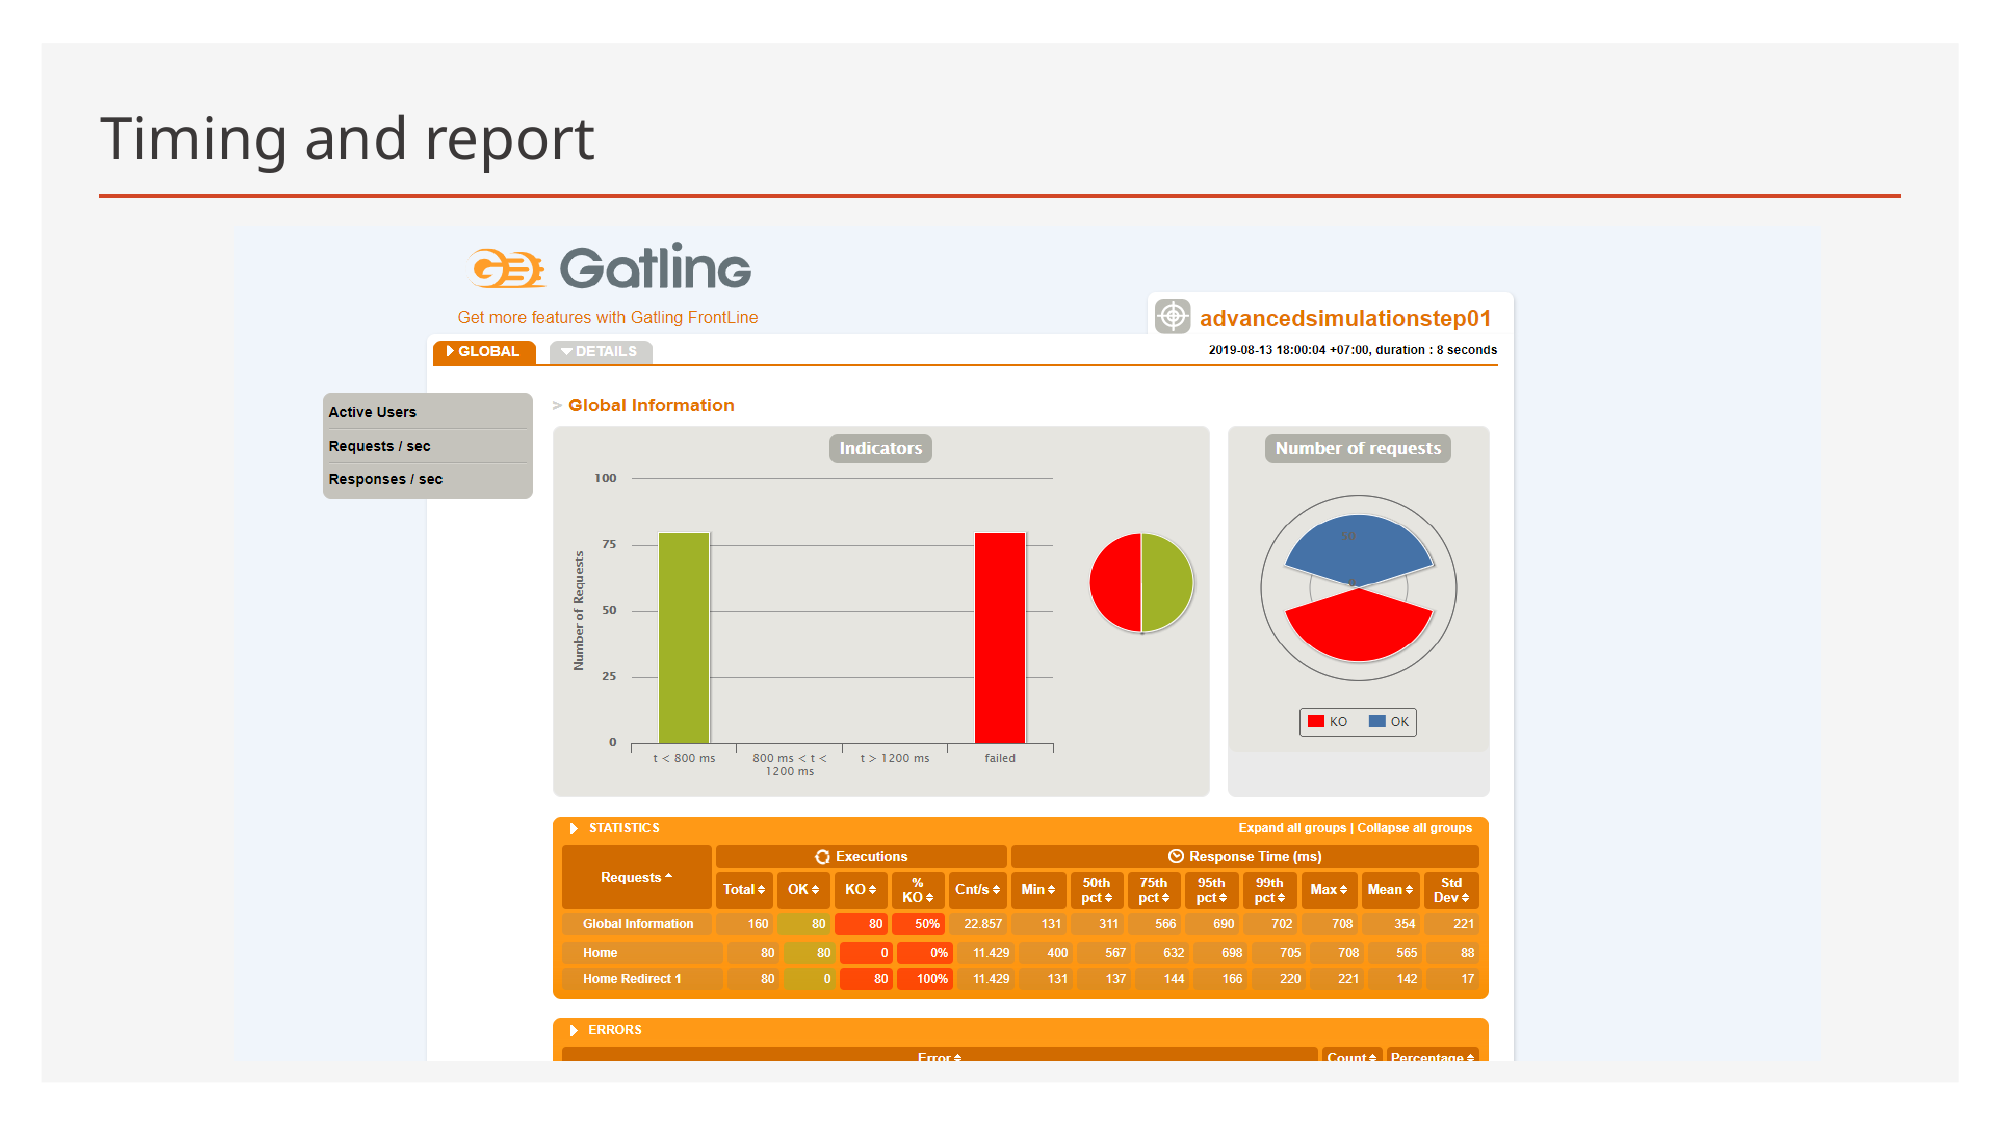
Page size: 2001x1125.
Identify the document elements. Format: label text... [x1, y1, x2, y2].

title Timing and report [85, 73, 1214, 179]
picture [234, 226, 1821, 1061]
